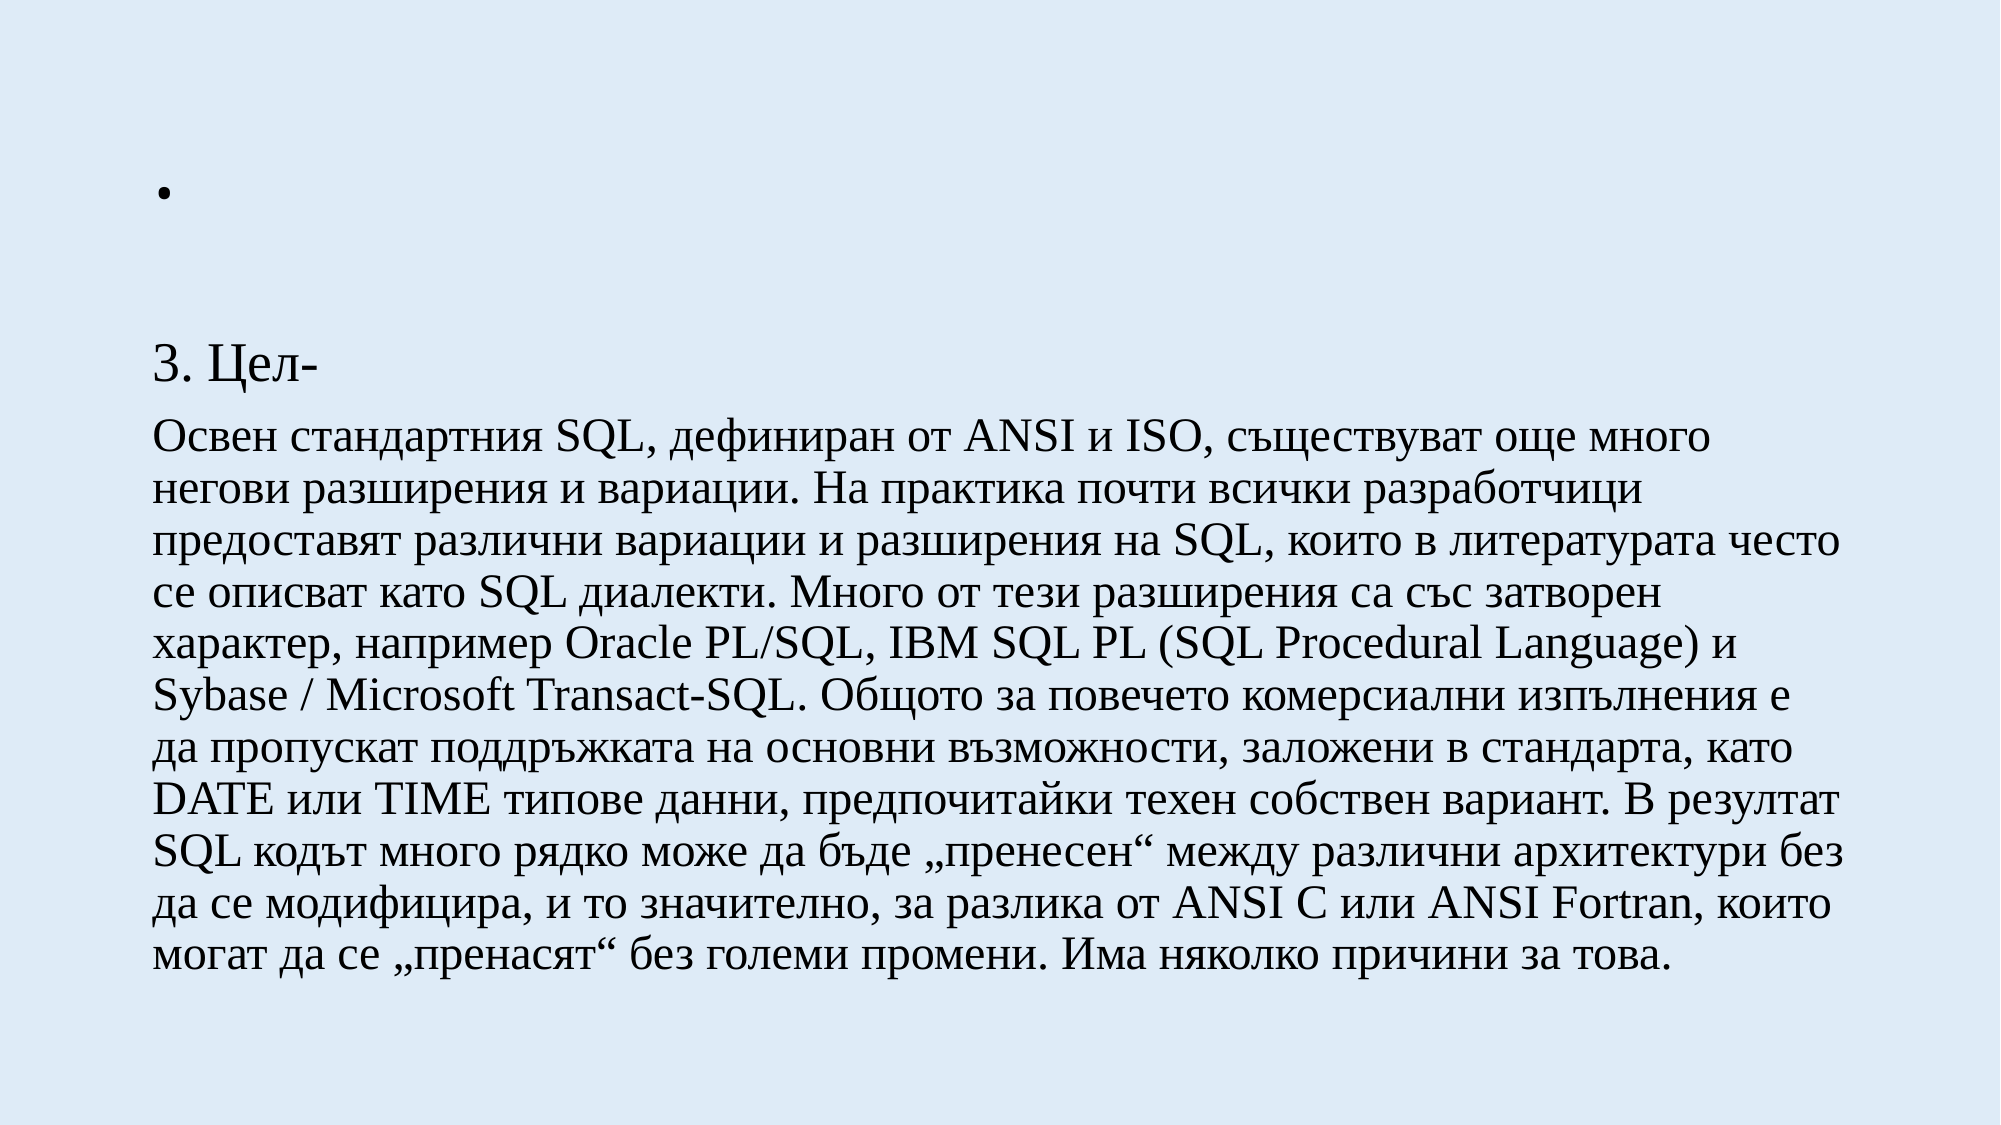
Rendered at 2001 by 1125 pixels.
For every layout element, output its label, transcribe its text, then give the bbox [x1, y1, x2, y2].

list 3. Цел- Освен стандартния SQL, дефиниран от ANSI и ISO, съществуват още много негови разширения и вариации. На практика почти всички разработчици предоставят различни вариации и разширения на SQL, които в литературата често се описват като SQL диалекти. Много от тези разширения са със затворен характер, например Oracle PL/SQL, IBM SQL PL (SQL Procedural Language) и Sybase / Microsoft Transact-SQL. Общото за повечето комерсиални изпълнения е да пропускат поддръжката на основни възможности, заложени в стандарта, като DATE или TIME типове данни, предпочитайки техен собствен вариант. В резултат SQL кодът много рядко може да бъде „пренесен“ между различни архитектури без да се модифицира, и то значително, за разлика от ANSI C или ANSI Fortran, които могат да се „пренасят“ без големи промени. Има няколко причини за това. [137, 325, 1863, 1040]
title . [137, 59, 1863, 278]
